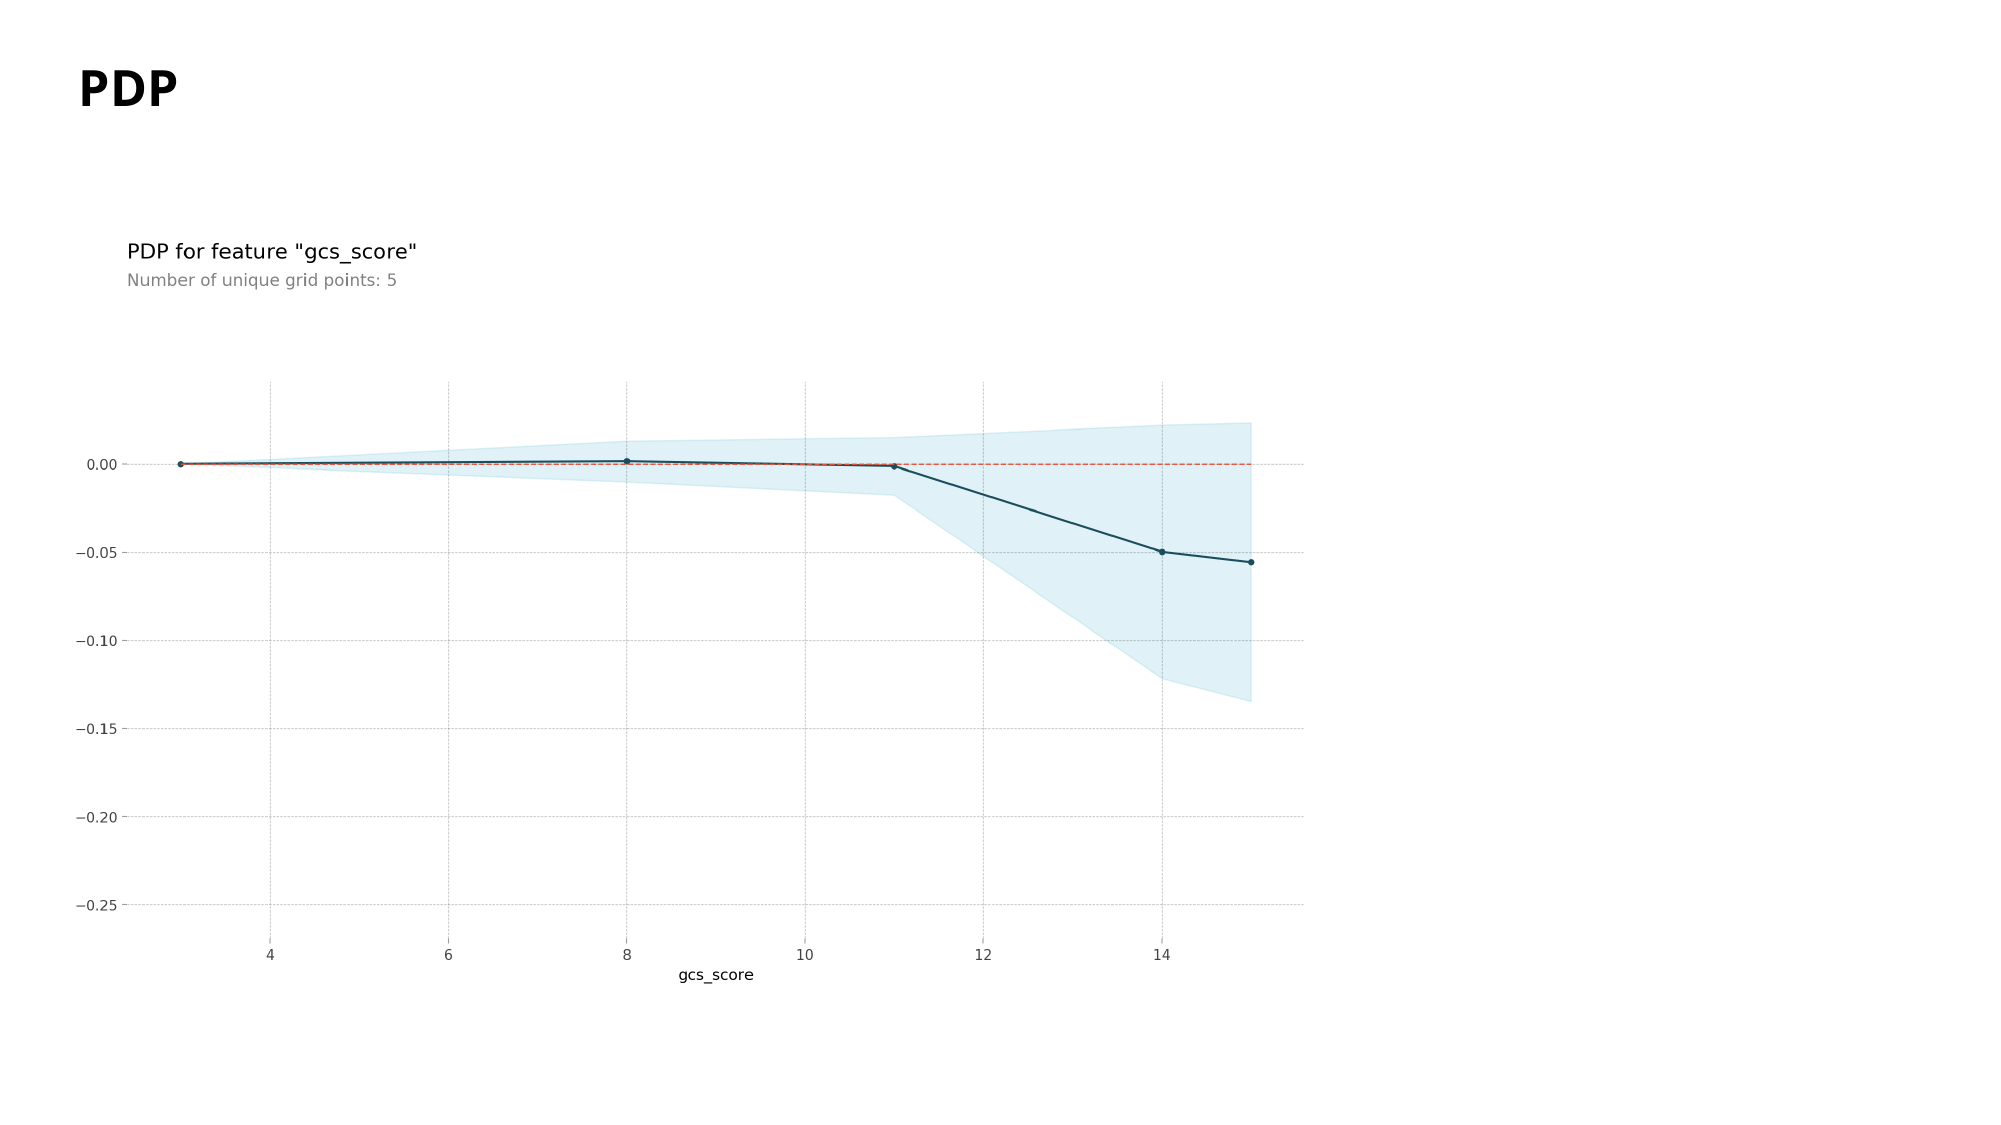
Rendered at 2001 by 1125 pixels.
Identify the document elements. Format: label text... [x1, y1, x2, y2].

picture [63, 188, 1314, 993]
text_box PDP [64, 49, 711, 124]
